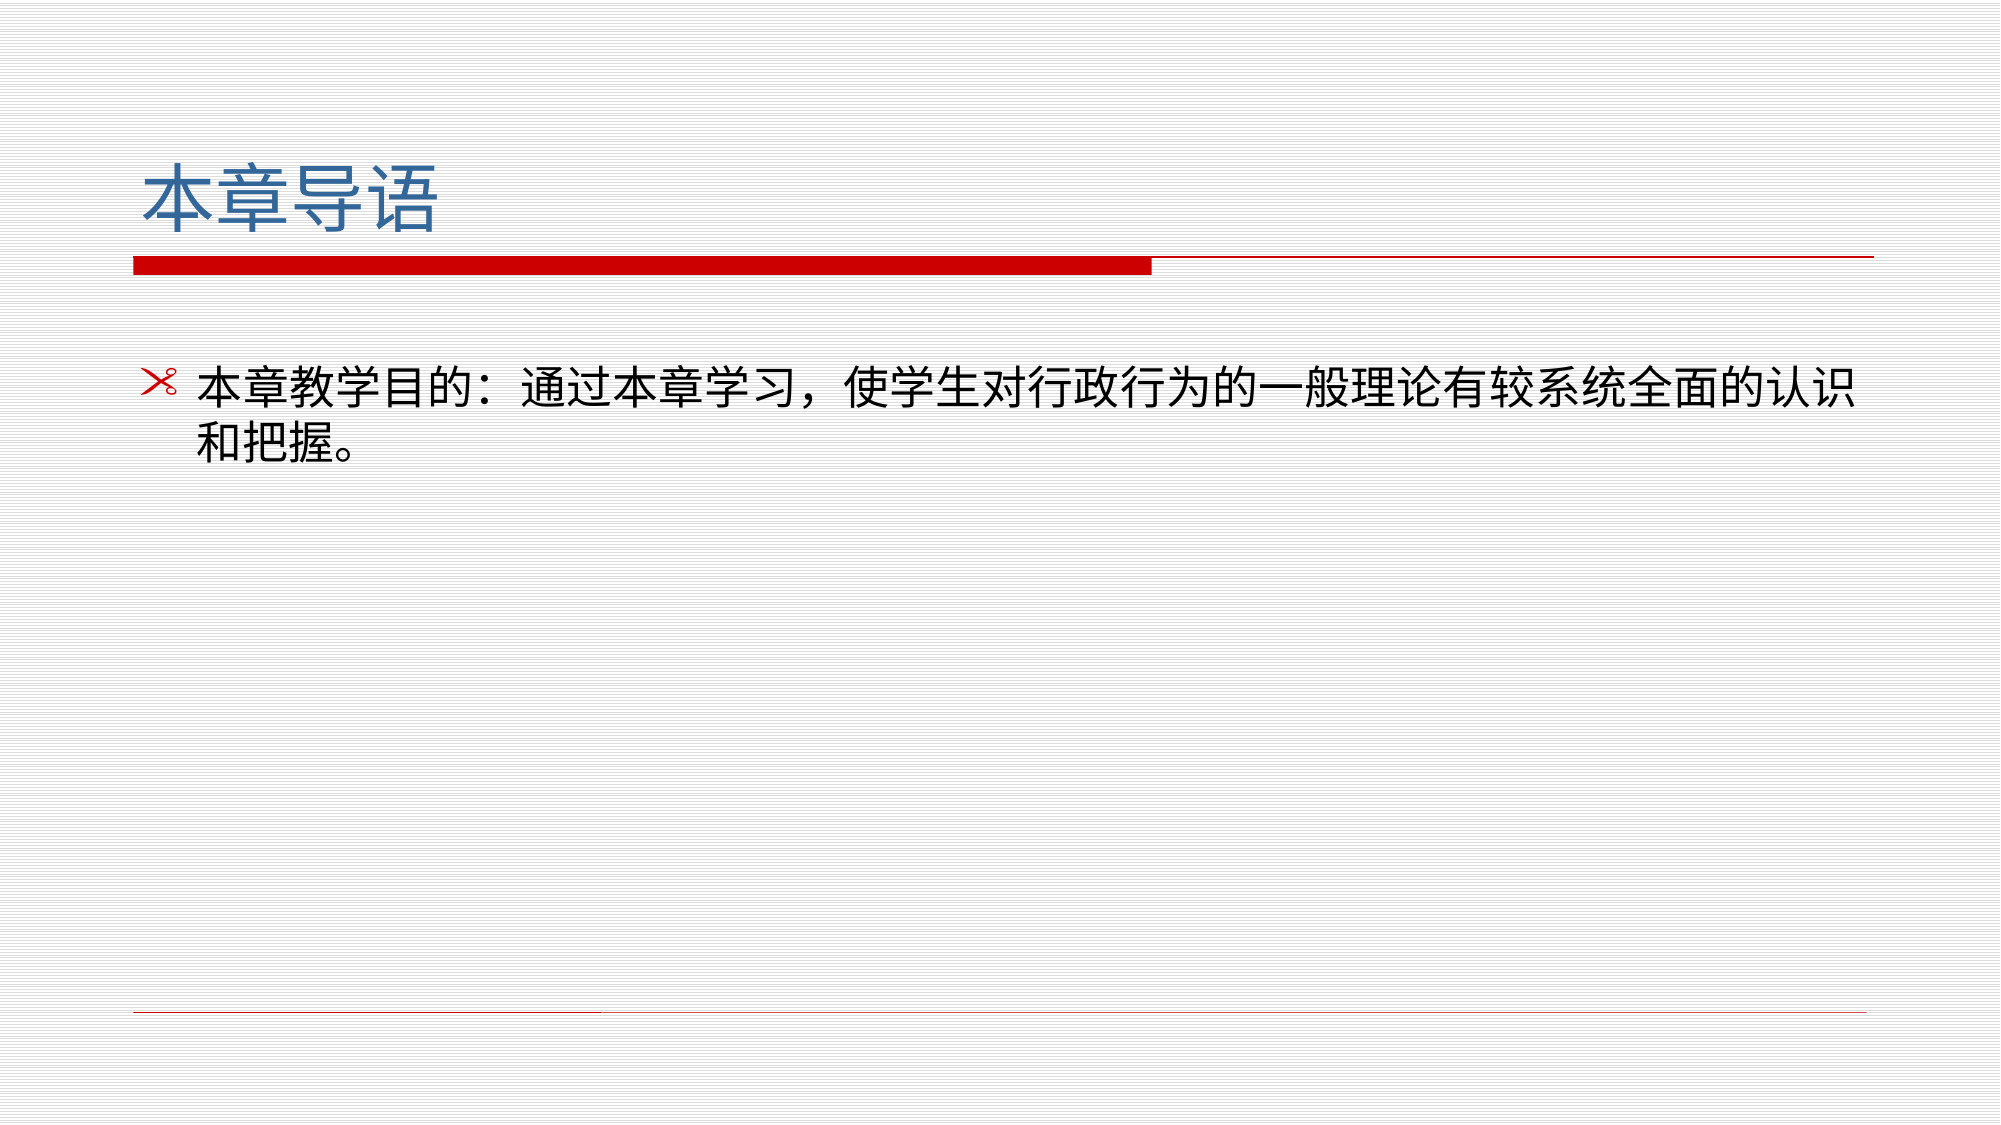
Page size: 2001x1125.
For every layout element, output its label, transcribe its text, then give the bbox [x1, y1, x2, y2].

title 本章导语 [125, 49, 1876, 250]
list 本章教学目的：通过本章学习，使学生对行政行为的一般理论有较系统全面的认识和把握。 [123, 287, 1875, 988]
